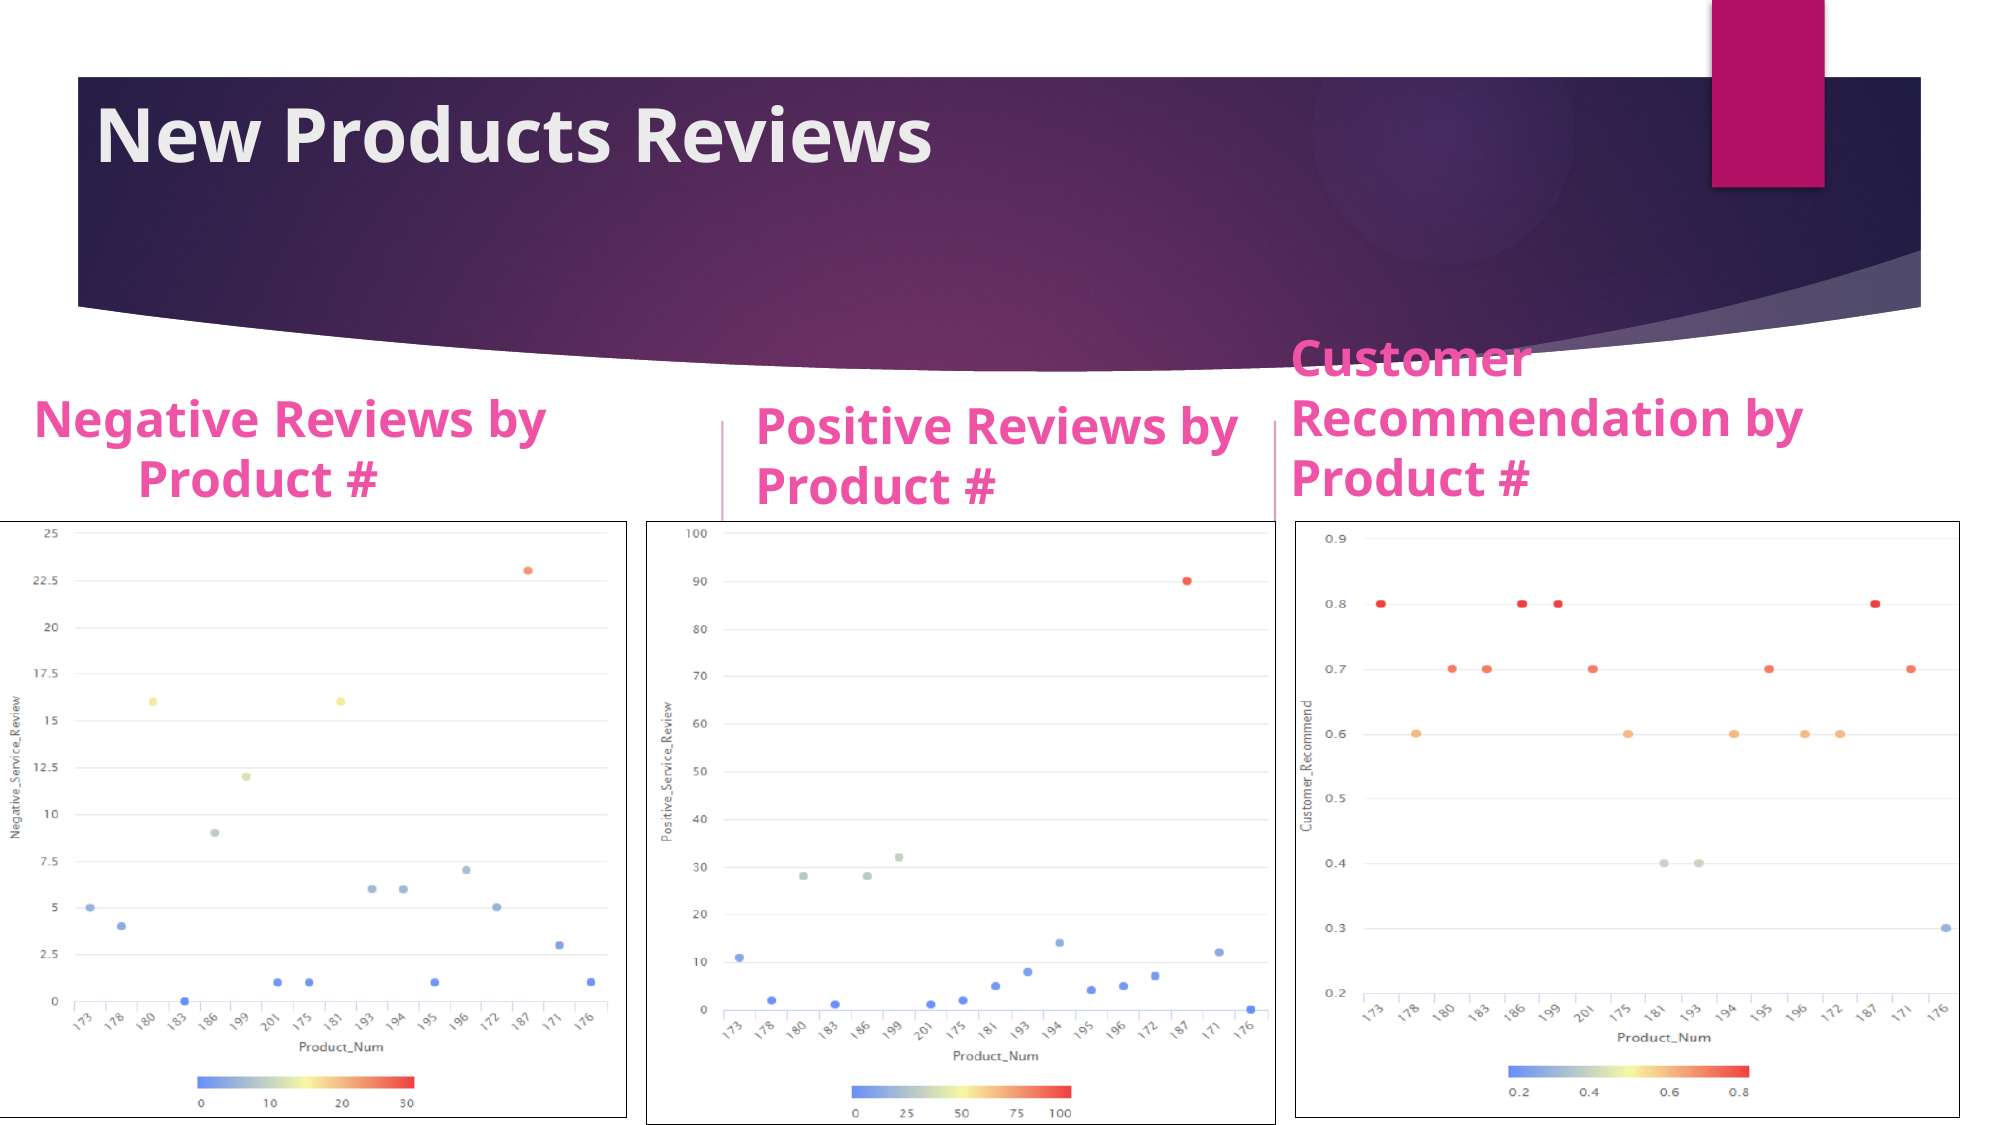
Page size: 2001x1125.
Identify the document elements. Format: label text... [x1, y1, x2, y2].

picture [0, 521, 627, 1119]
list Negative Reviews by Product # [18, 379, 703, 475]
title New Products Reviews [79, 80, 1528, 196]
picture [646, 521, 1276, 1125]
picture [1294, 521, 1960, 1119]
list Customer Recommendation by Product # [1275, 339, 2000, 515]
list Positive Reviews by Product # [740, 427, 1257, 519]
